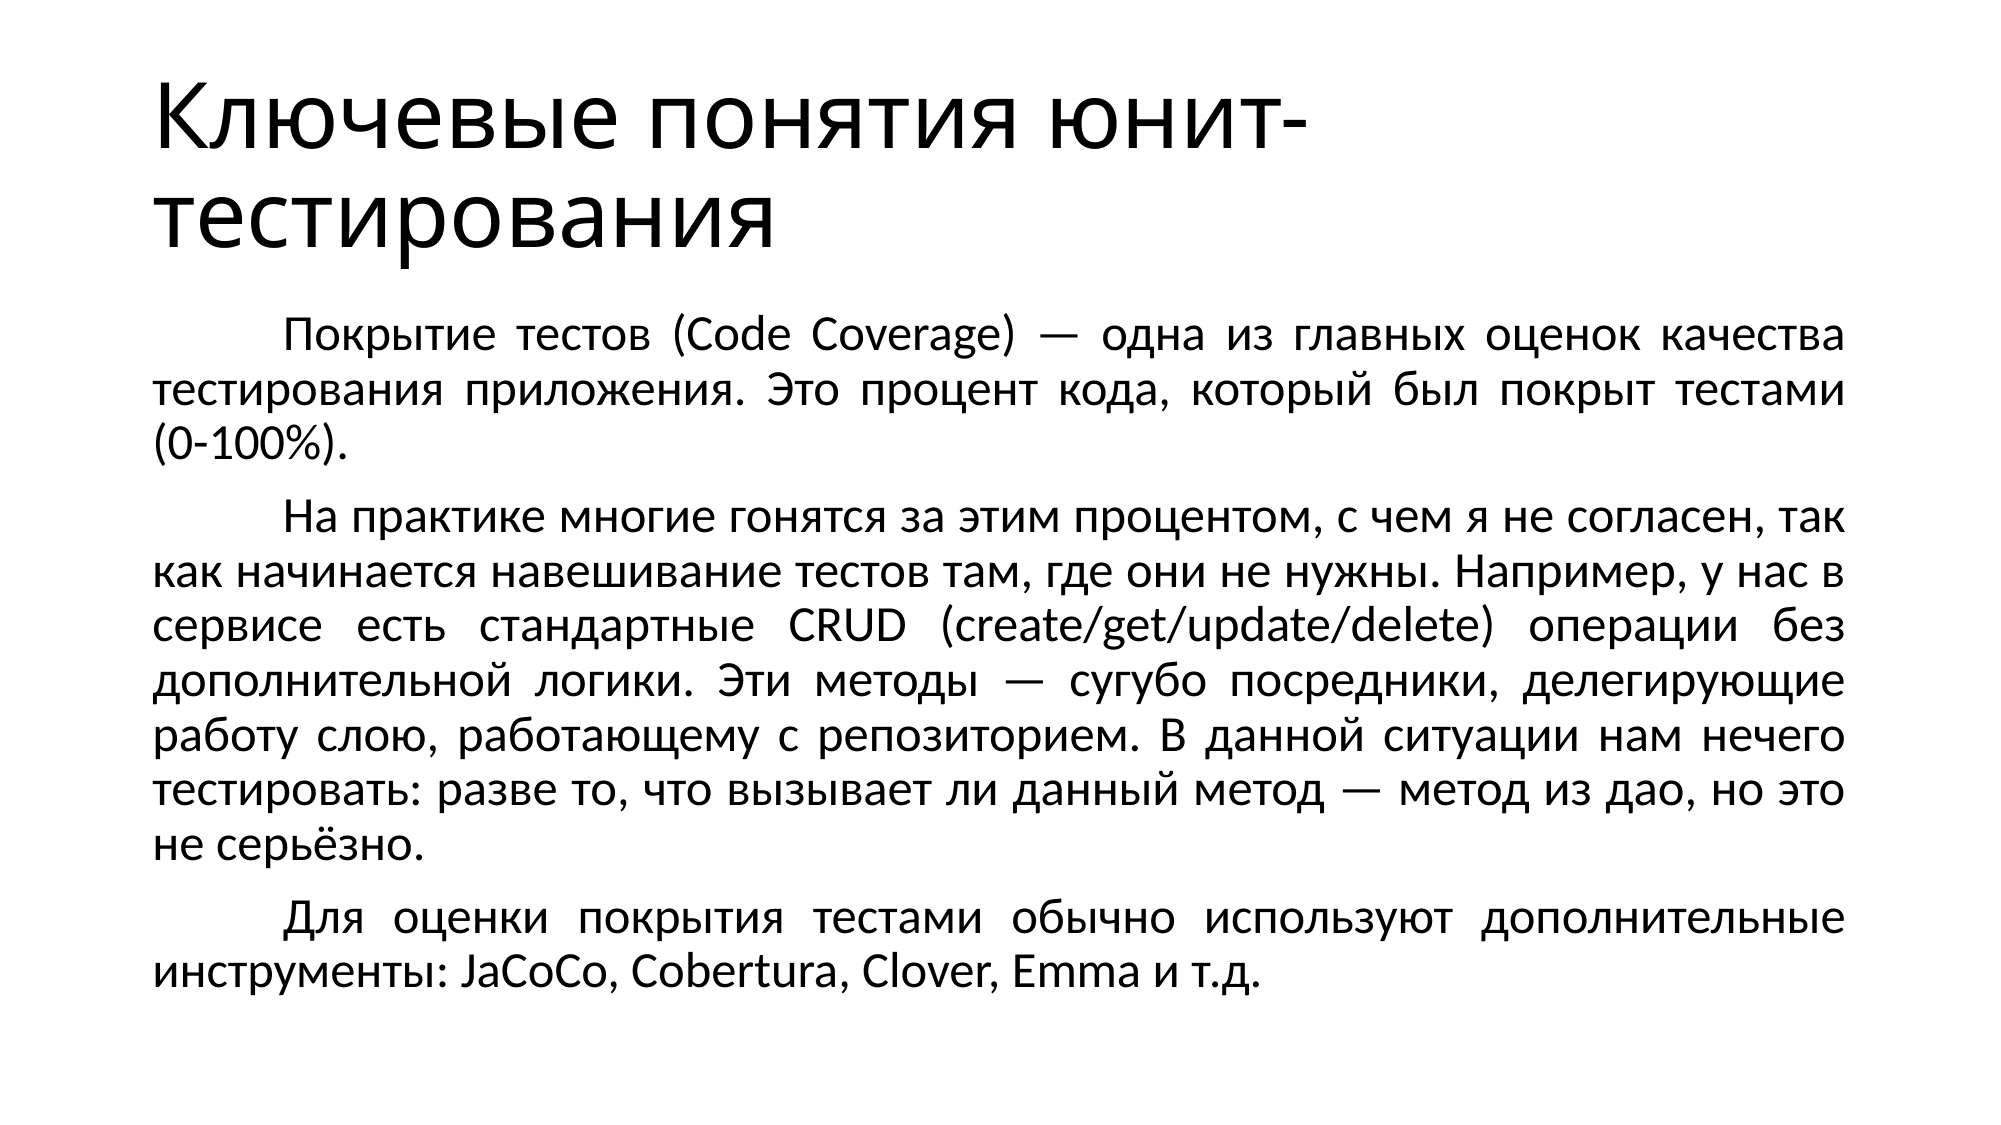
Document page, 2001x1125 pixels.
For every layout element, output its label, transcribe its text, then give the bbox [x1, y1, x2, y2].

list Покрытие тестов (Code Coverage) — одна из главных оценок качества тестирования приложения. Это процент кода, который был покрыт тестами (0-100%). На практике многие гонятся за этим процентом, с чем я не согласен, так как начинается навешивание тестов там, где они не нужны. Например, у нас в сервисе есть стандартные CRUD (create/get/update/delete) операции без дополнительной логики. Эти методы — сугубо посредники, делегирующие работу слою, работающему с репозиторием. В данной ситуации нам нечего тестировать: разве то, что вызывает ли данный метод — метод из дао, но это не серьёзно. Для оценки покрытия тестами обычно используют дополнительные инструменты: JaCoCo, Cobertura, Clover, Emma и т.д. [137, 299, 1863, 1014]
title Ключевые понятия юнит-тестирования [137, 59, 1863, 278]
